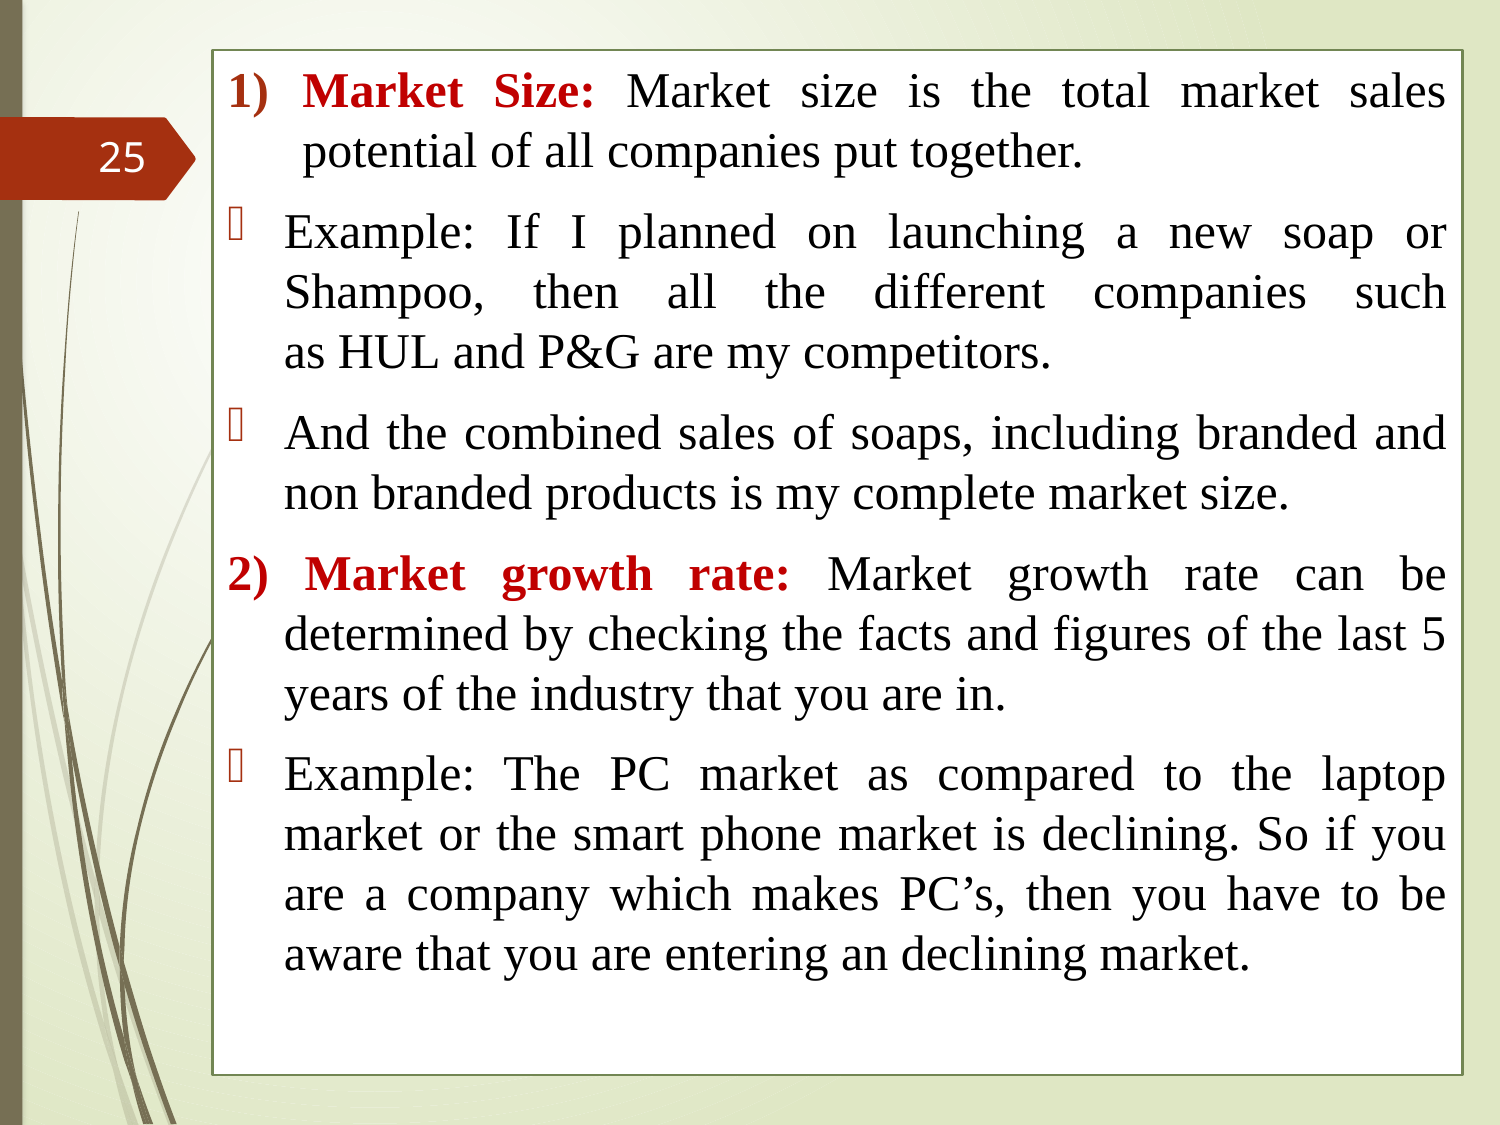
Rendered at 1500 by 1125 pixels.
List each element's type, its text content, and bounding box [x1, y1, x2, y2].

list Market Size: Market size is the total market sales potential of all companies put together. Example: If I planned on launching a new soap or Shampoo, then all the different companies such as HUL and P&G are my competitors. And the combined sales of soaps, including branded and non branded products is my complete market size. 2) Market growth rate: Market growth rate can be determined by checking the facts and figures of the last 5 years of the industry that you are in. Example: The PC market as compared to the laptop market or the smart phone market is declining. So if you are a company which makes PC’s, then you have to be aware that you are entering an declining market. [211, 49, 1464, 1076]
slide_number 25 [65, 129, 162, 190]
